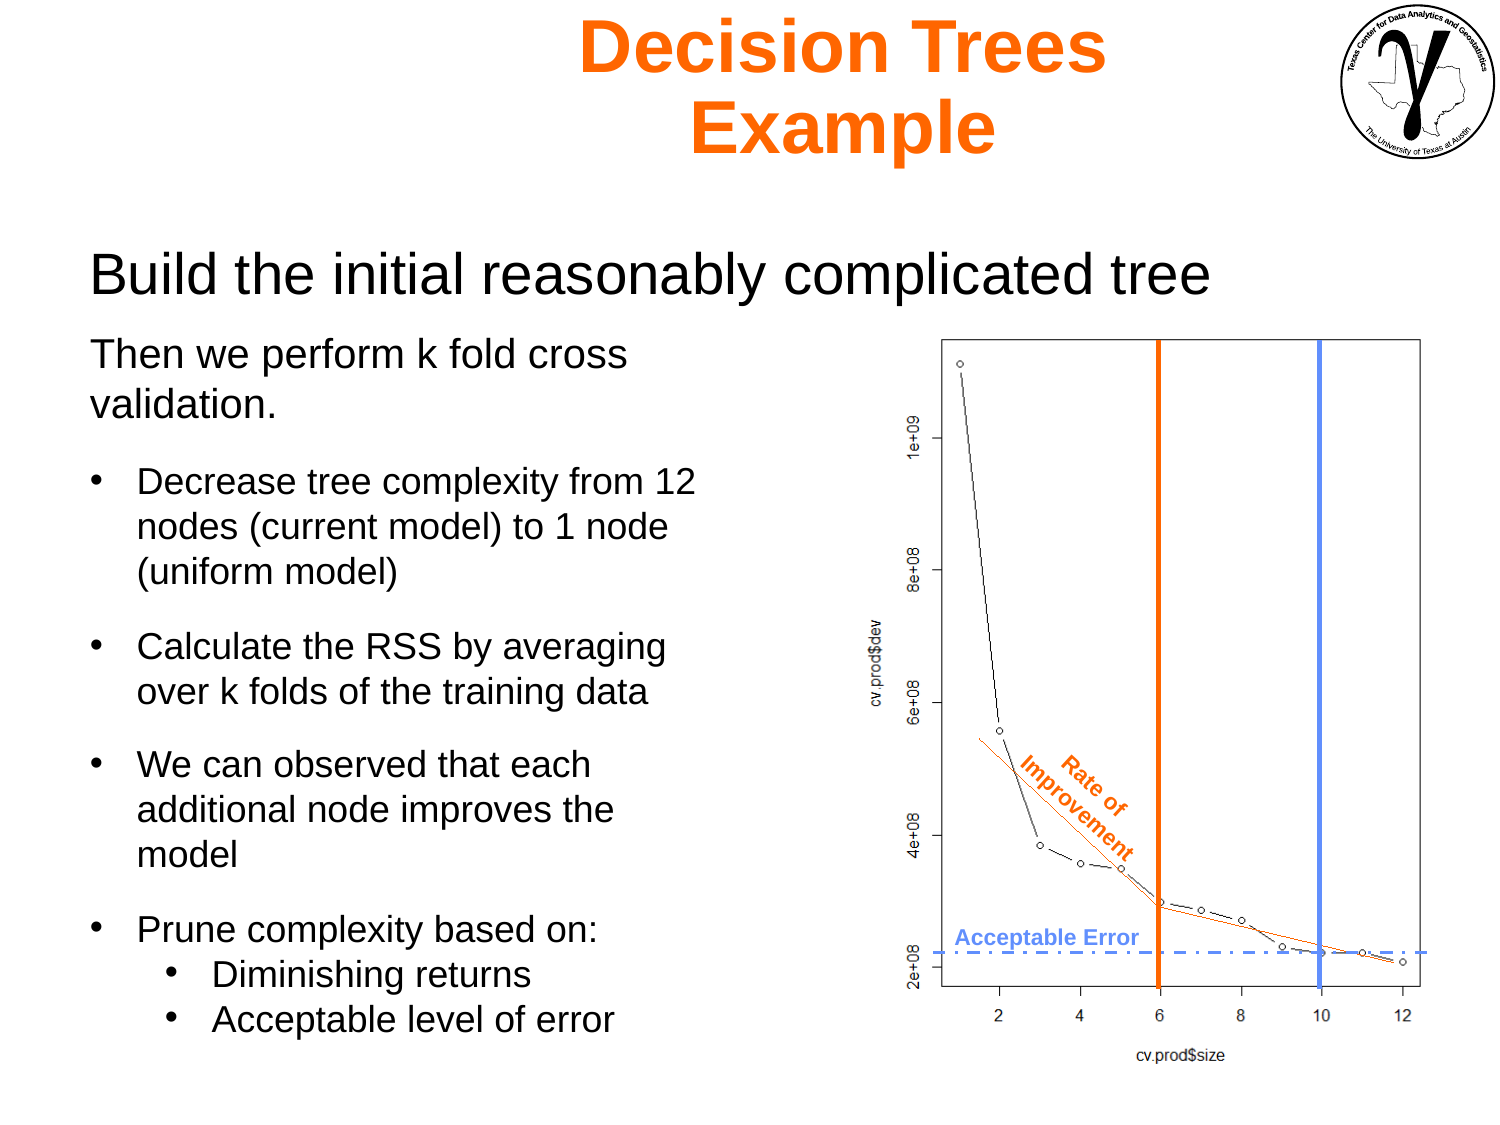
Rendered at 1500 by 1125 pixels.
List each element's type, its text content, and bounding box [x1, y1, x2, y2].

text_box Then we perform k fold cross validation. Decrease tree complexity from 12 nodes (current model) to 1 node (uniform model) Calculate the RSS by averaging over k folds of the training data We can observed that each additional node improves the model Prune complexity based on: Diminishing returns Acceptable level of error [75, 319, 713, 1092]
title Decision Trees Example [187, 0, 1500, 188]
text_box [842, 324, 1447, 1071]
text_box Build the initial reasonably complicated tree [74, 237, 1450, 913]
